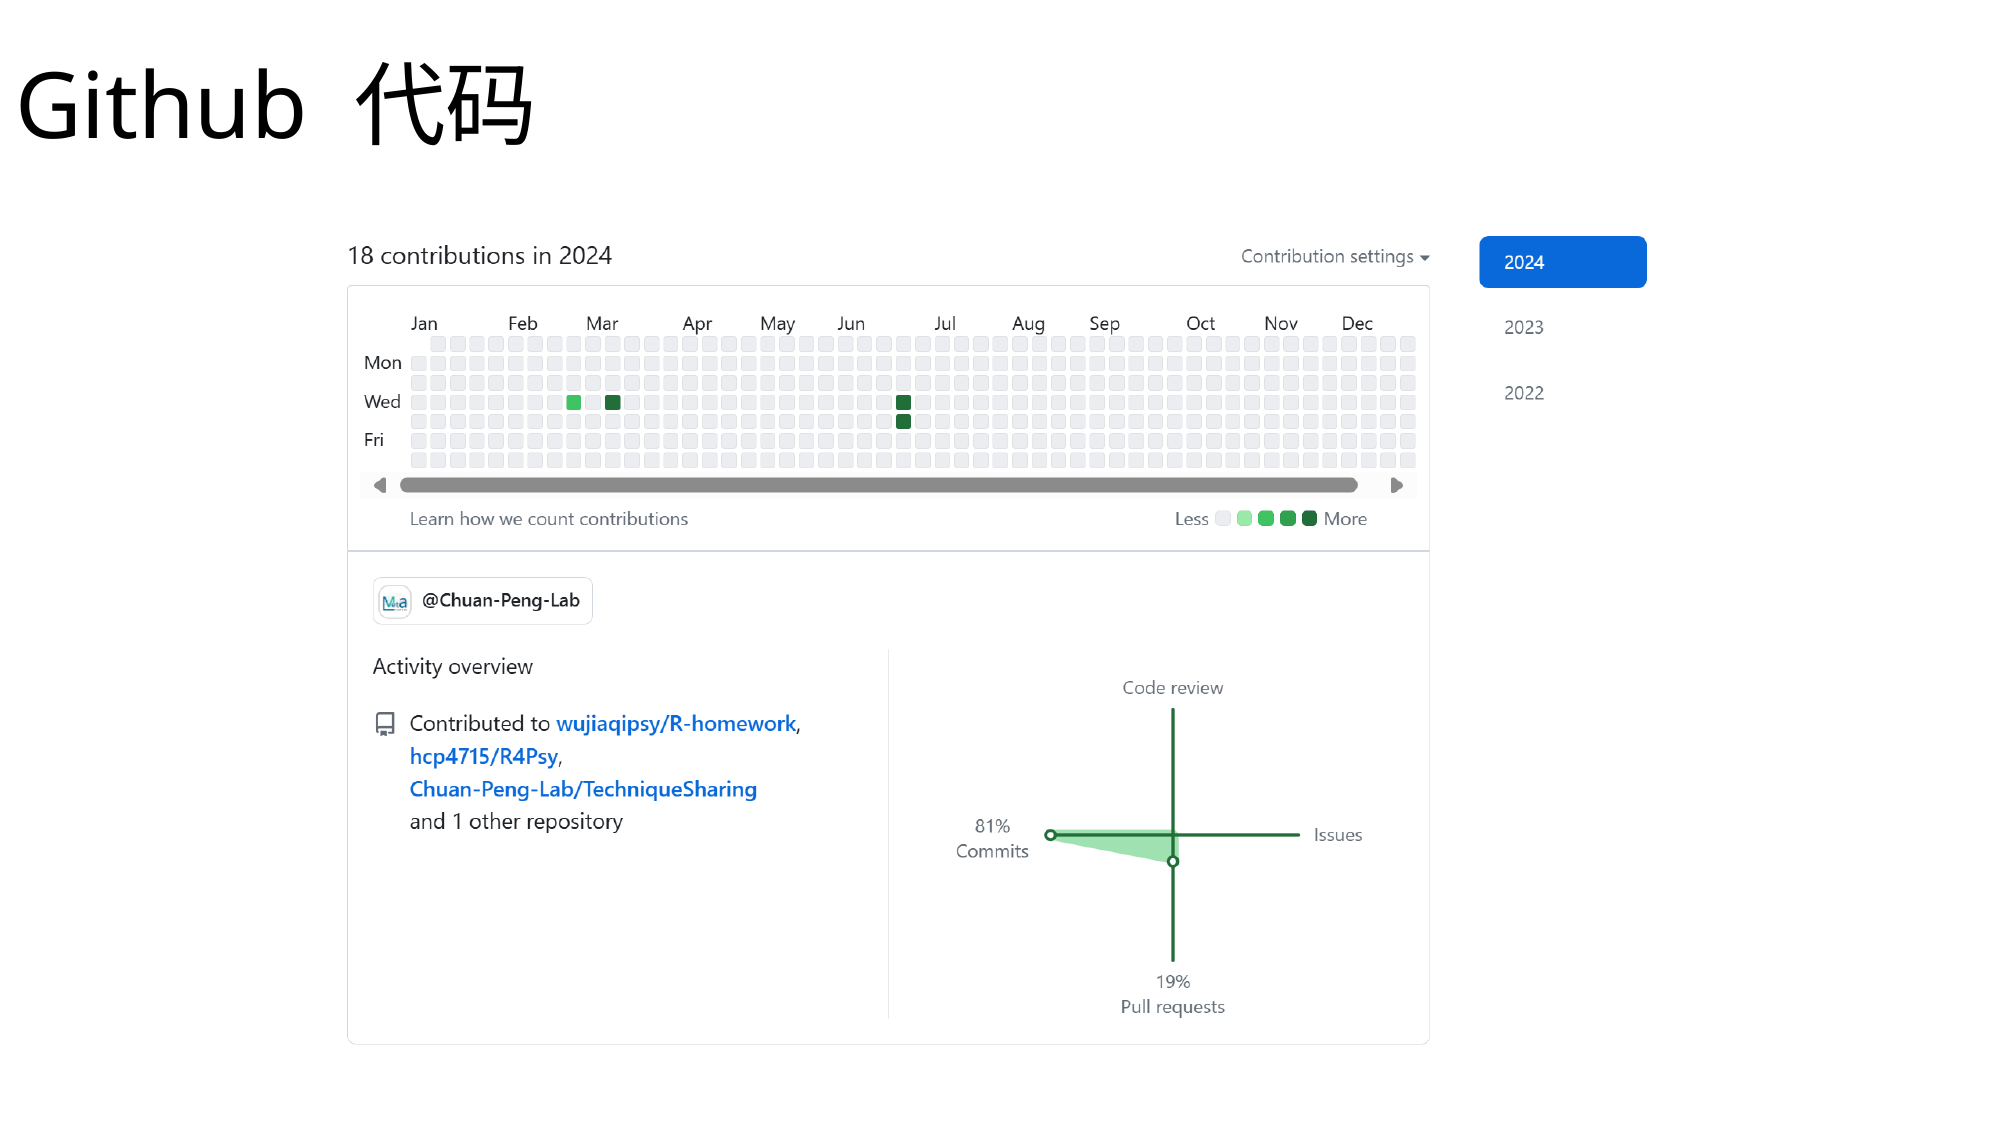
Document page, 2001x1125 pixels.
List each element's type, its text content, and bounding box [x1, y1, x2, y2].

title Github 代码 [0, 0, 1725, 218]
picture [323, 227, 1677, 1055]
